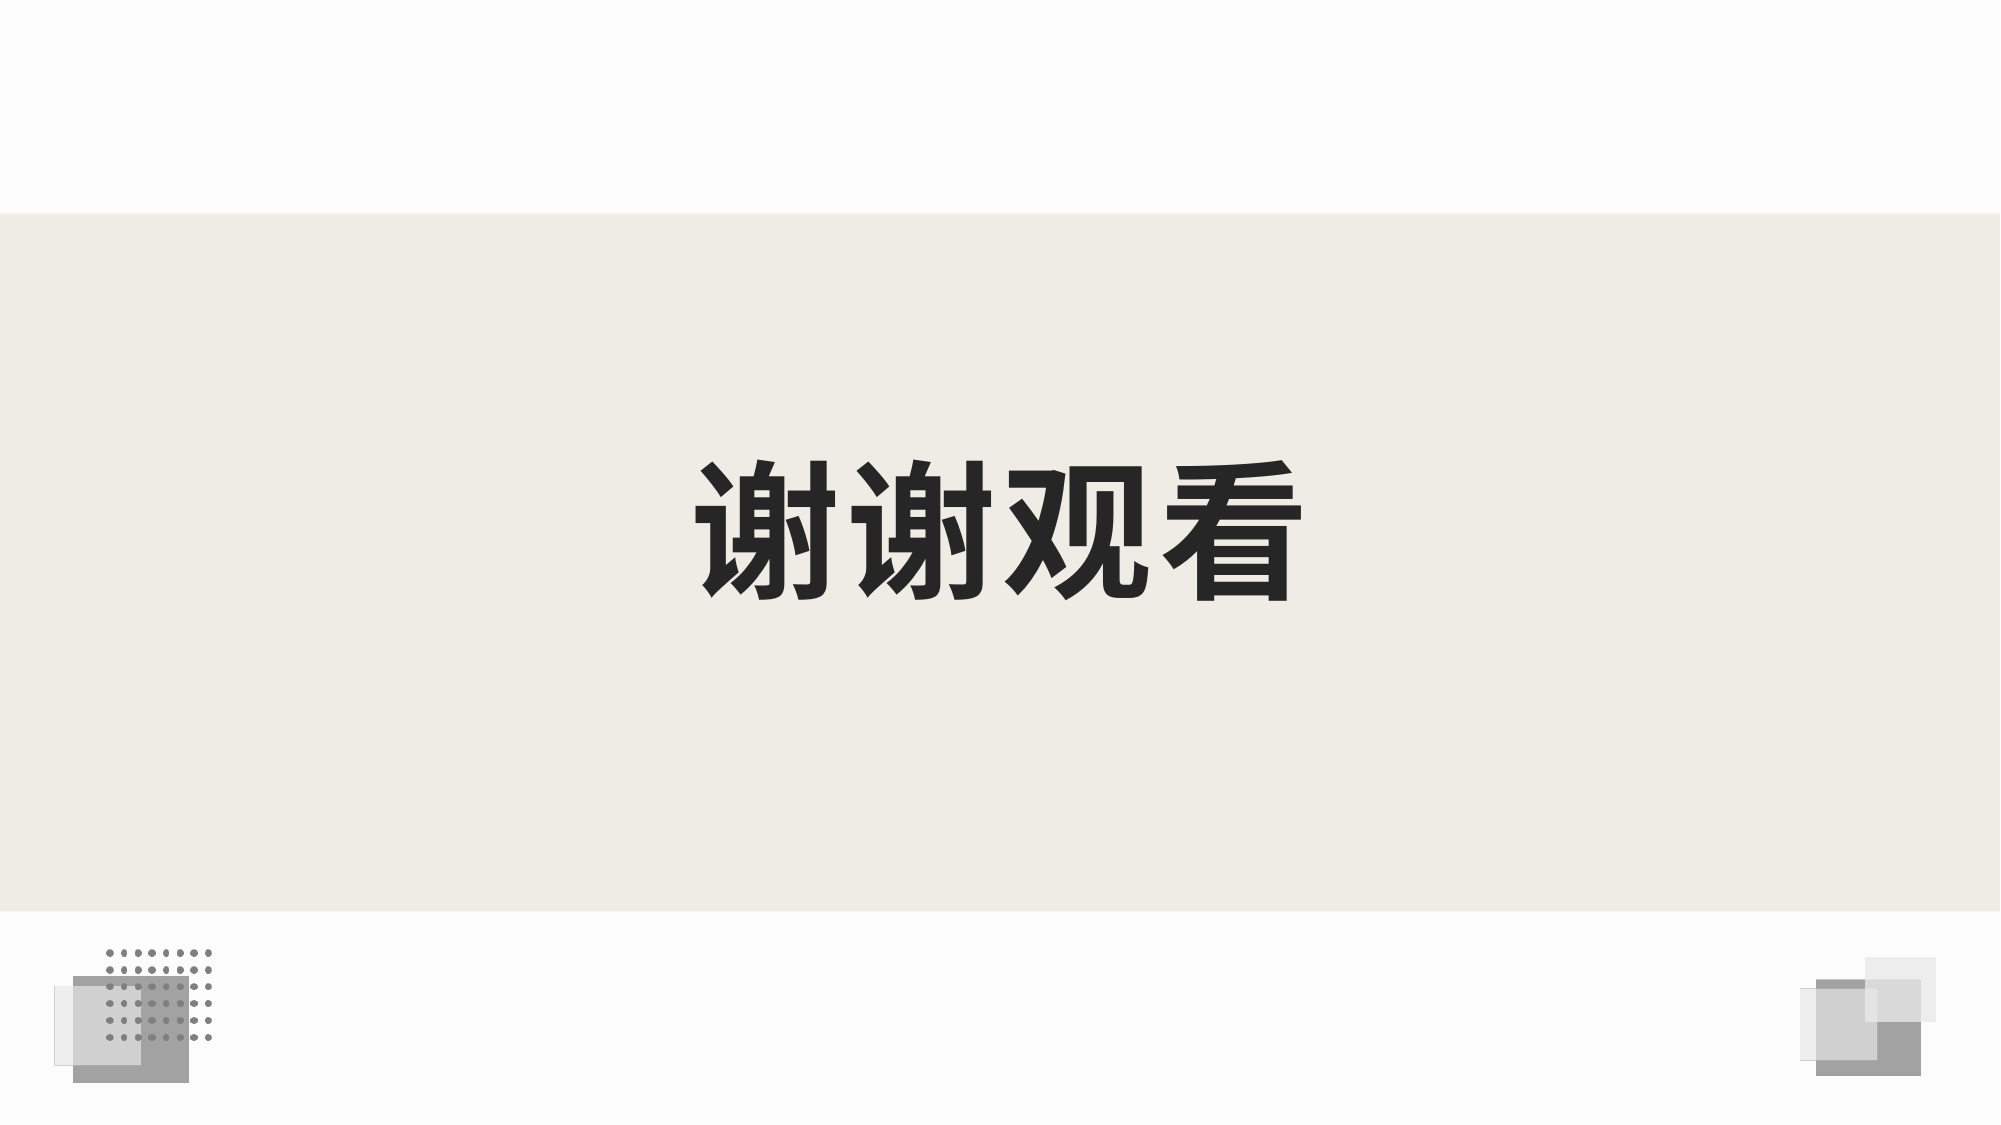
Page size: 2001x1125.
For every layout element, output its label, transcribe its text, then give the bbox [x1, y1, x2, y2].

text_box 谢谢观看 [246, 430, 1754, 627]
text_box [0, 213, 2000, 912]
picture [0, 907, 266, 1125]
picture [1734, 907, 2000, 1125]
